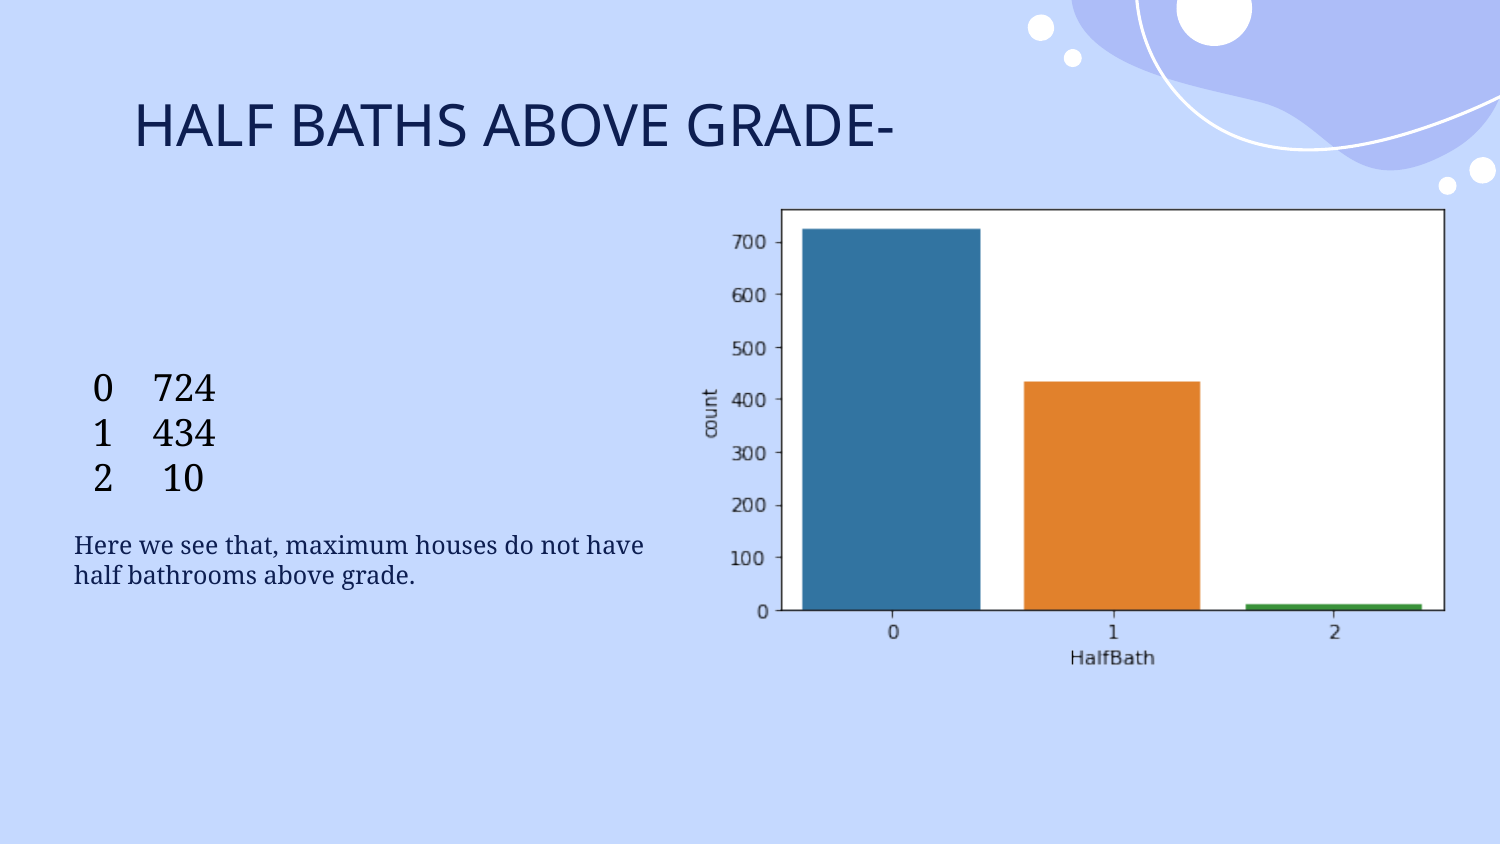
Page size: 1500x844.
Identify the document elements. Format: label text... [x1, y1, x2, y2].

list 0 724 1 434 2 10 Here we see that, maximum houses do not have half bathrooms above grade. [59, 231, 672, 714]
picture [688, 198, 1459, 680]
title HALF BATHS ABOVE GRADE- [118, 72, 1382, 167]
